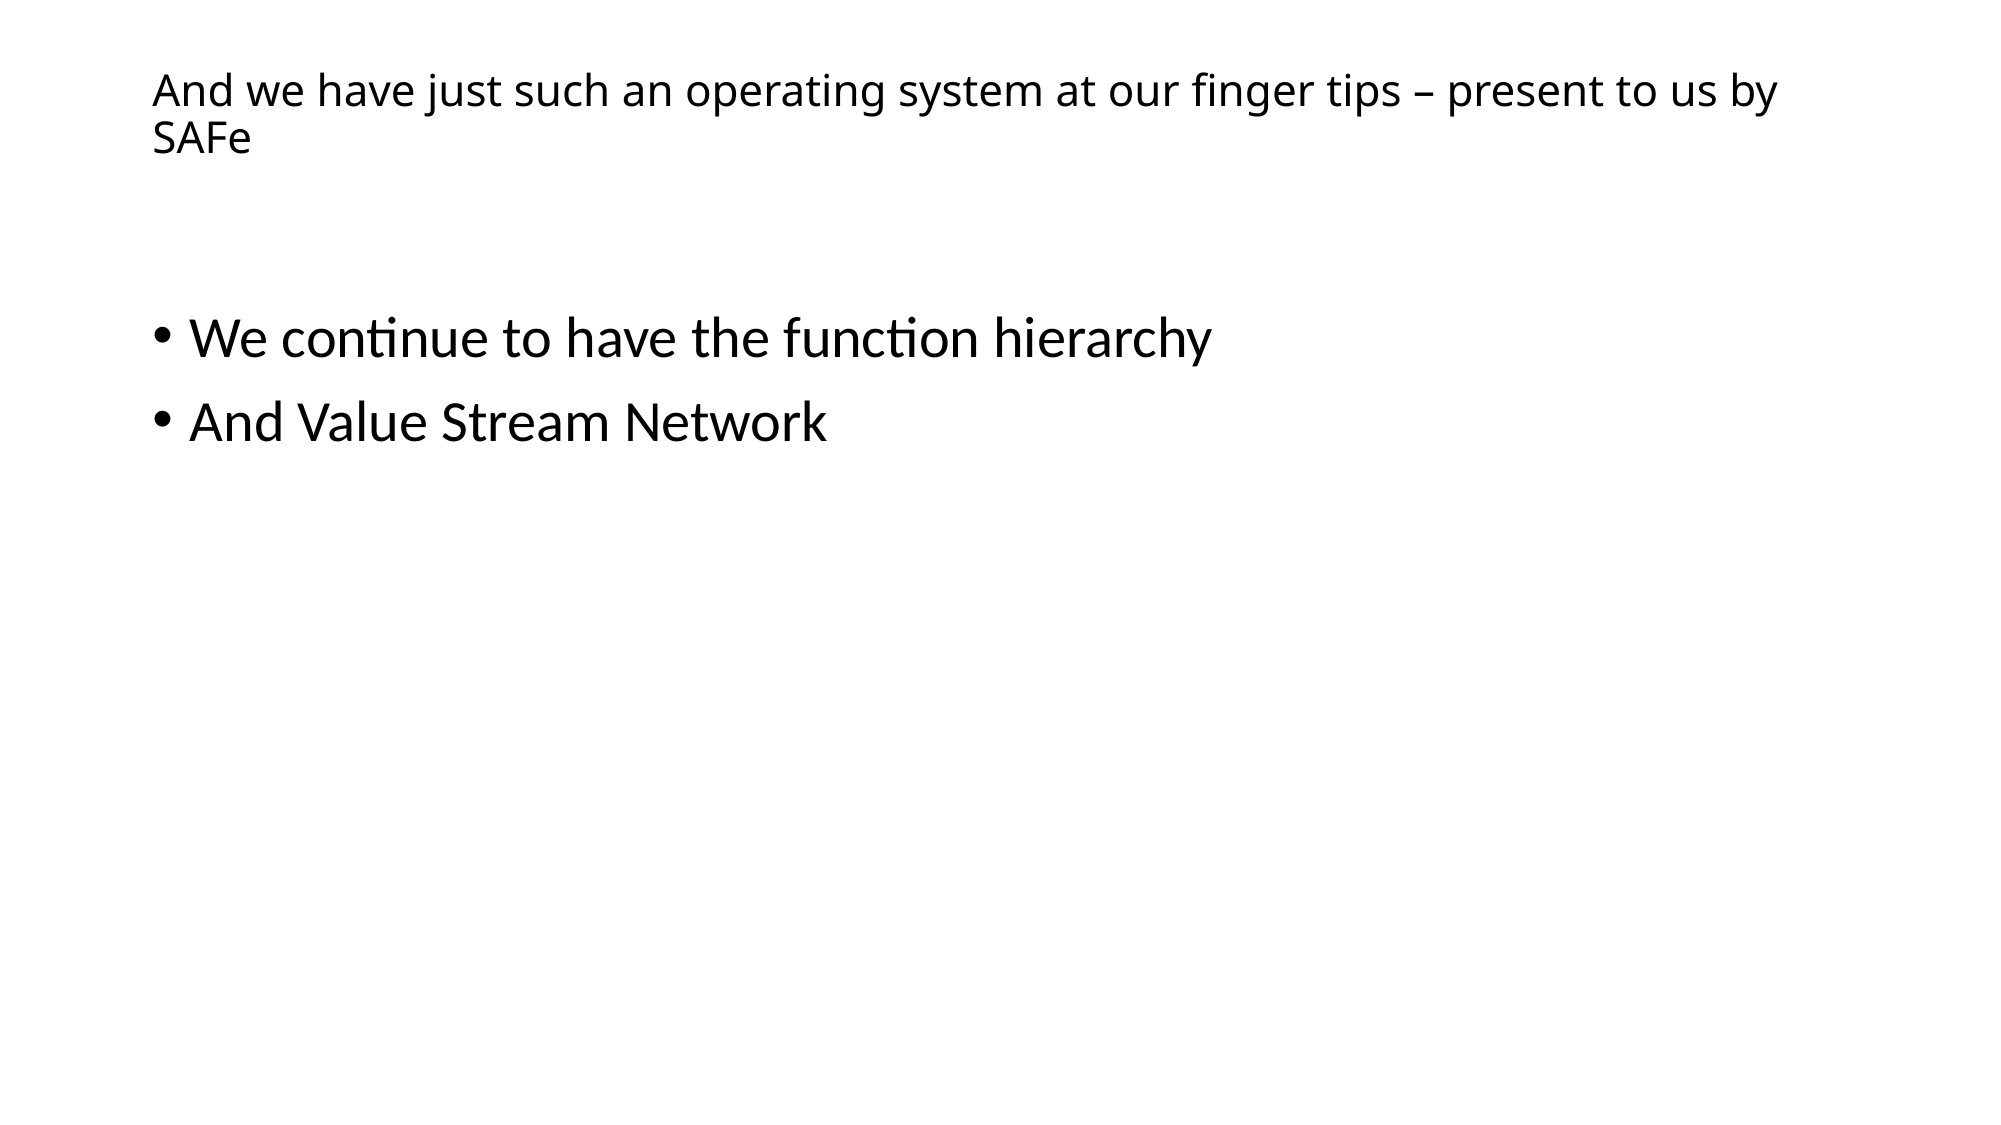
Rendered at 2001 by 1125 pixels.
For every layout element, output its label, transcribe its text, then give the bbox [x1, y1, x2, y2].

list We continue to have the function hierarchy And Value Stream Network [137, 299, 1863, 1014]
title And we have just such an operating system at our finger tips – present to us by SAFe [137, 59, 1863, 171]
